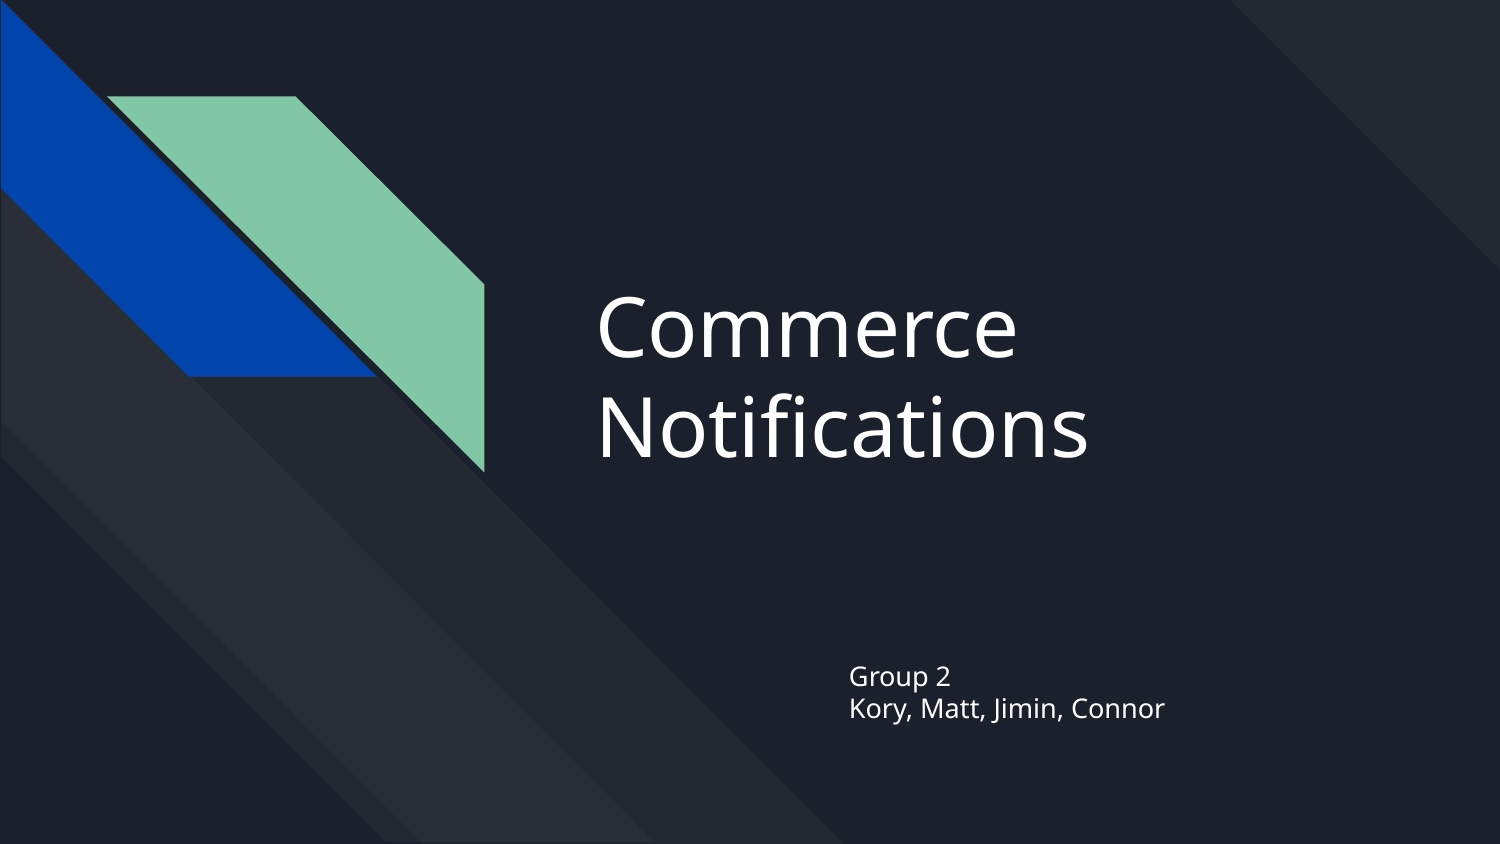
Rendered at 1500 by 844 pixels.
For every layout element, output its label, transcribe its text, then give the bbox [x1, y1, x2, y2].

title Commerce Notifications [580, 258, 1404, 518]
subtitle Group 2 Kory, Matt, Jimin, Connor [833, 643, 1404, 727]
